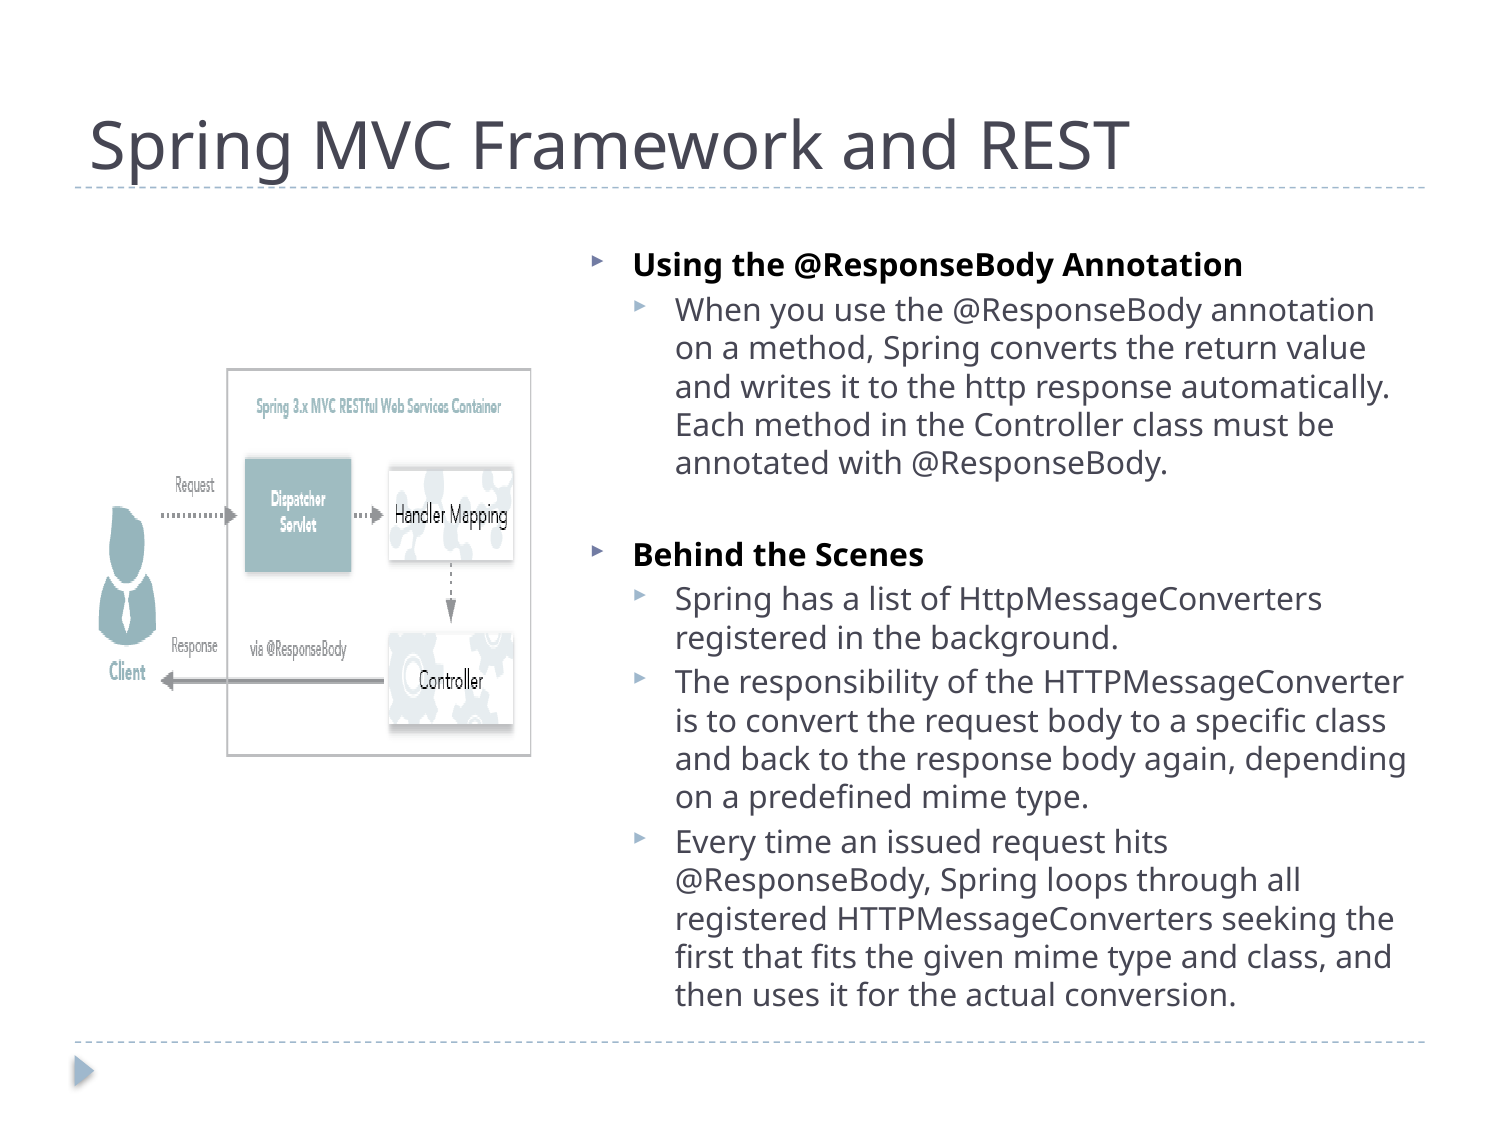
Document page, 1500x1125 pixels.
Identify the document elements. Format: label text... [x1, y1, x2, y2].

title Spring MVC Framework and REST [75, 62, 1425, 191]
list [90, 351, 538, 768]
list Using the @ResponseBody Annotation When you use the @ResponseBody annotation on a method, Spring converts the return value and writes it to the http response automatically. Each method in the Controller class must be annotated with @ResponseBody. Behind the Scenes Spring has a list of HttpMessageConverters registered in the background. The responsibility of the HTTPMessageConverter is to convert the request body to a specific class and back to the response body again, depending on a predefined mime type. Every time an issued request hits @ResponseBody, Spring loops through all registered HTTPMessageConverters seeking the first that fits the given mime type and class, and then uses it for the actual conversion. [575, 237, 1425, 1043]
